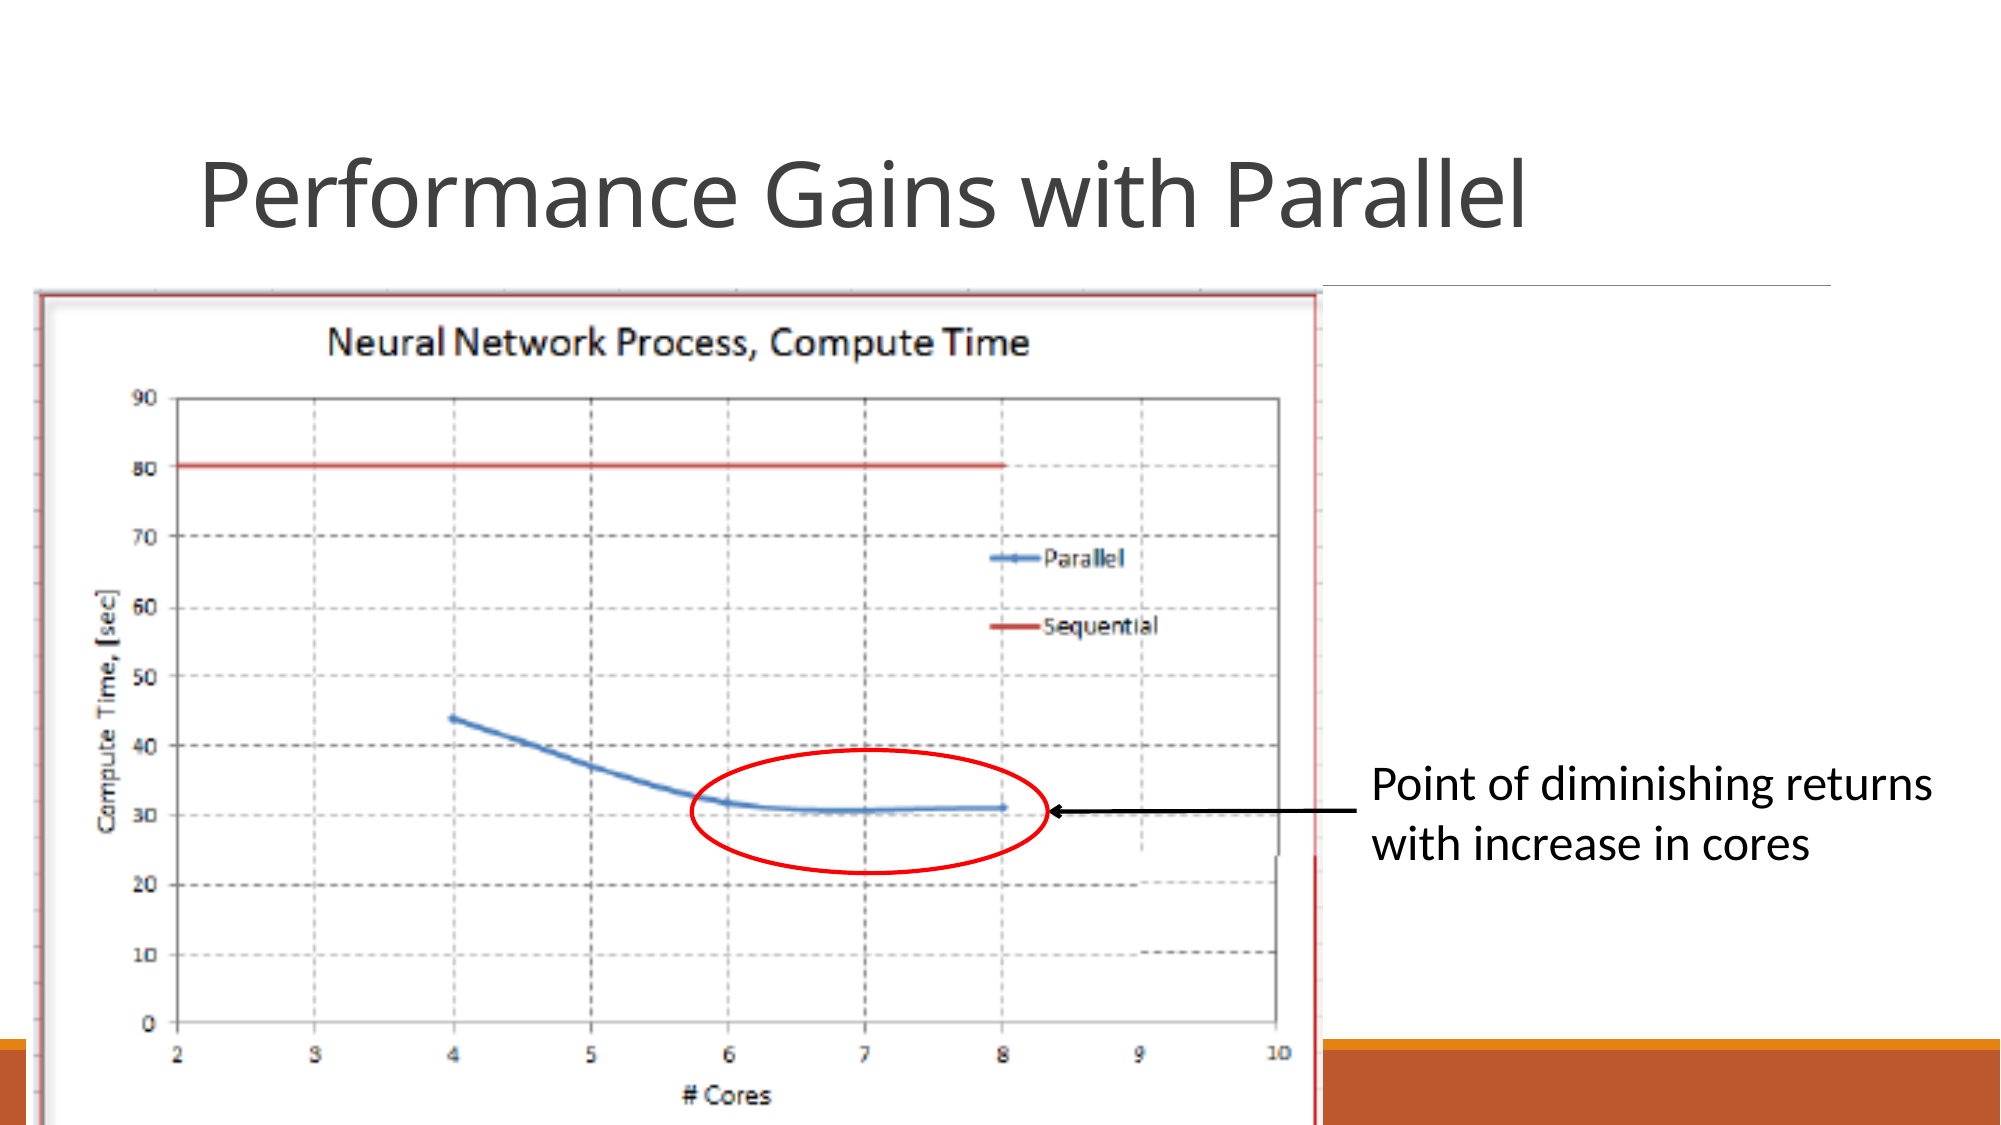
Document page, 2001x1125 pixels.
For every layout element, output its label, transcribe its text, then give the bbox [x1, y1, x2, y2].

picture [25, 280, 1324, 1125]
title Performance Gains with Parallel [182, 67, 1565, 254]
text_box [1047, 742, 2000, 881]
